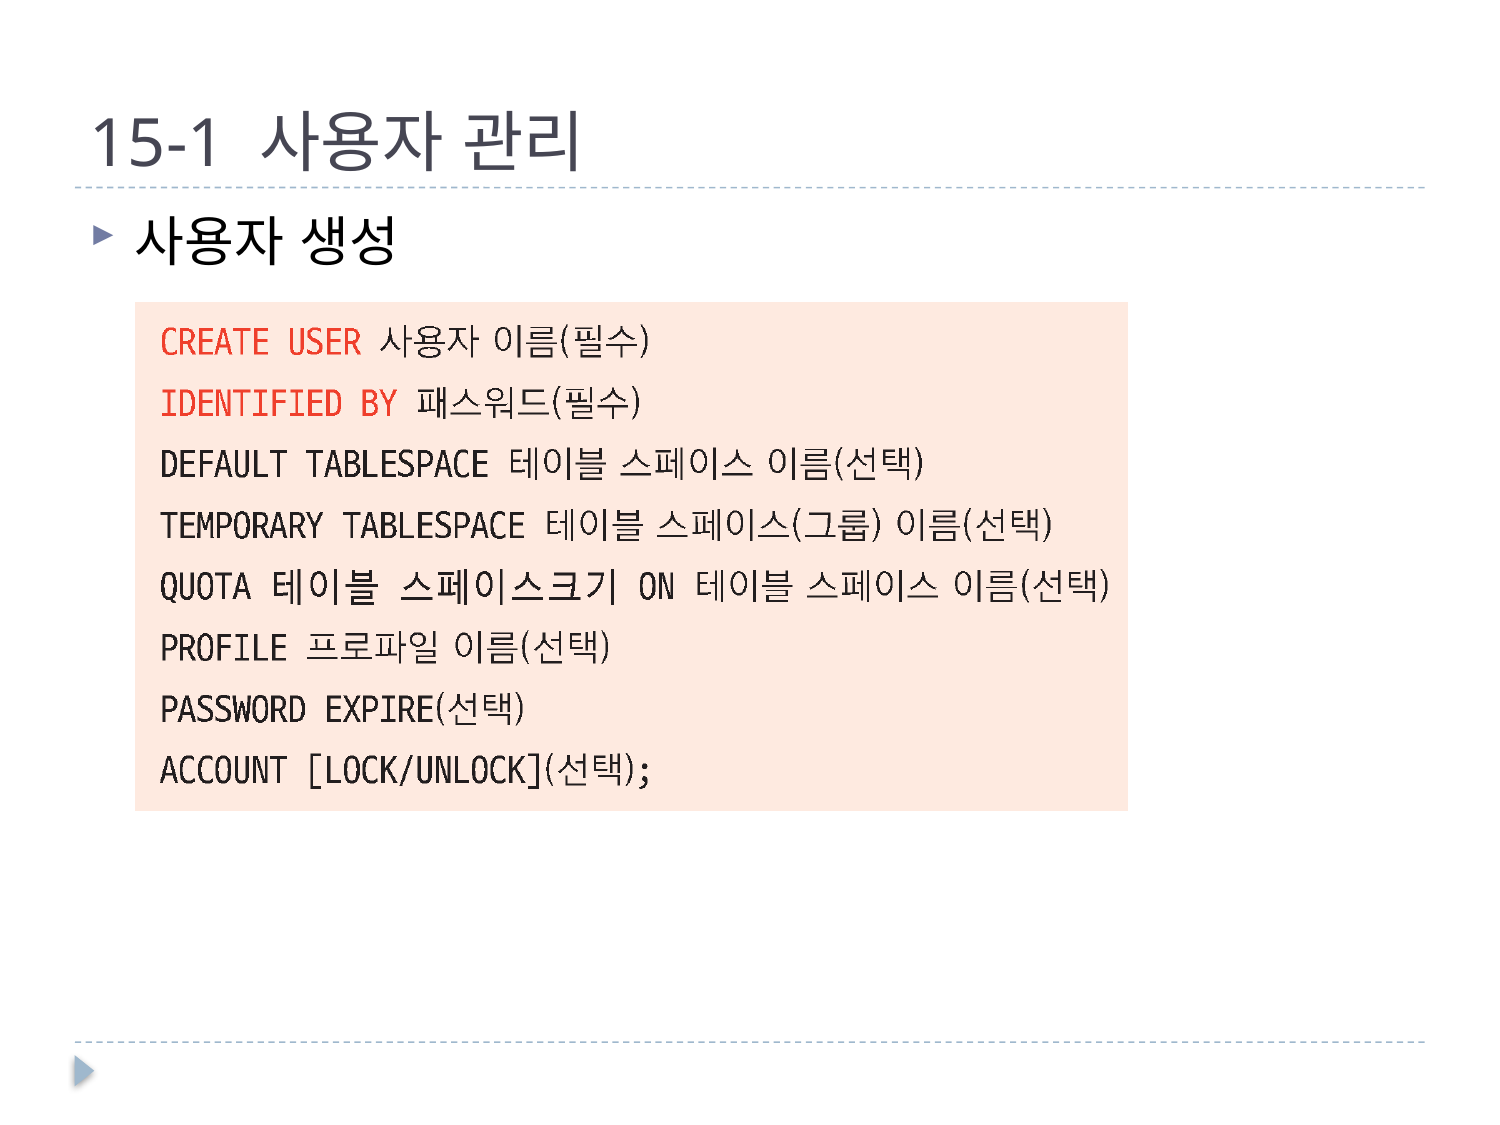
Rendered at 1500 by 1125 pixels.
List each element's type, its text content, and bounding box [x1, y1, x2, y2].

title 15-1 사용자 관리 [75, 24, 1425, 188]
picture [135, 302, 1129, 812]
list 사용자 생성 [75, 200, 1425, 1010]
